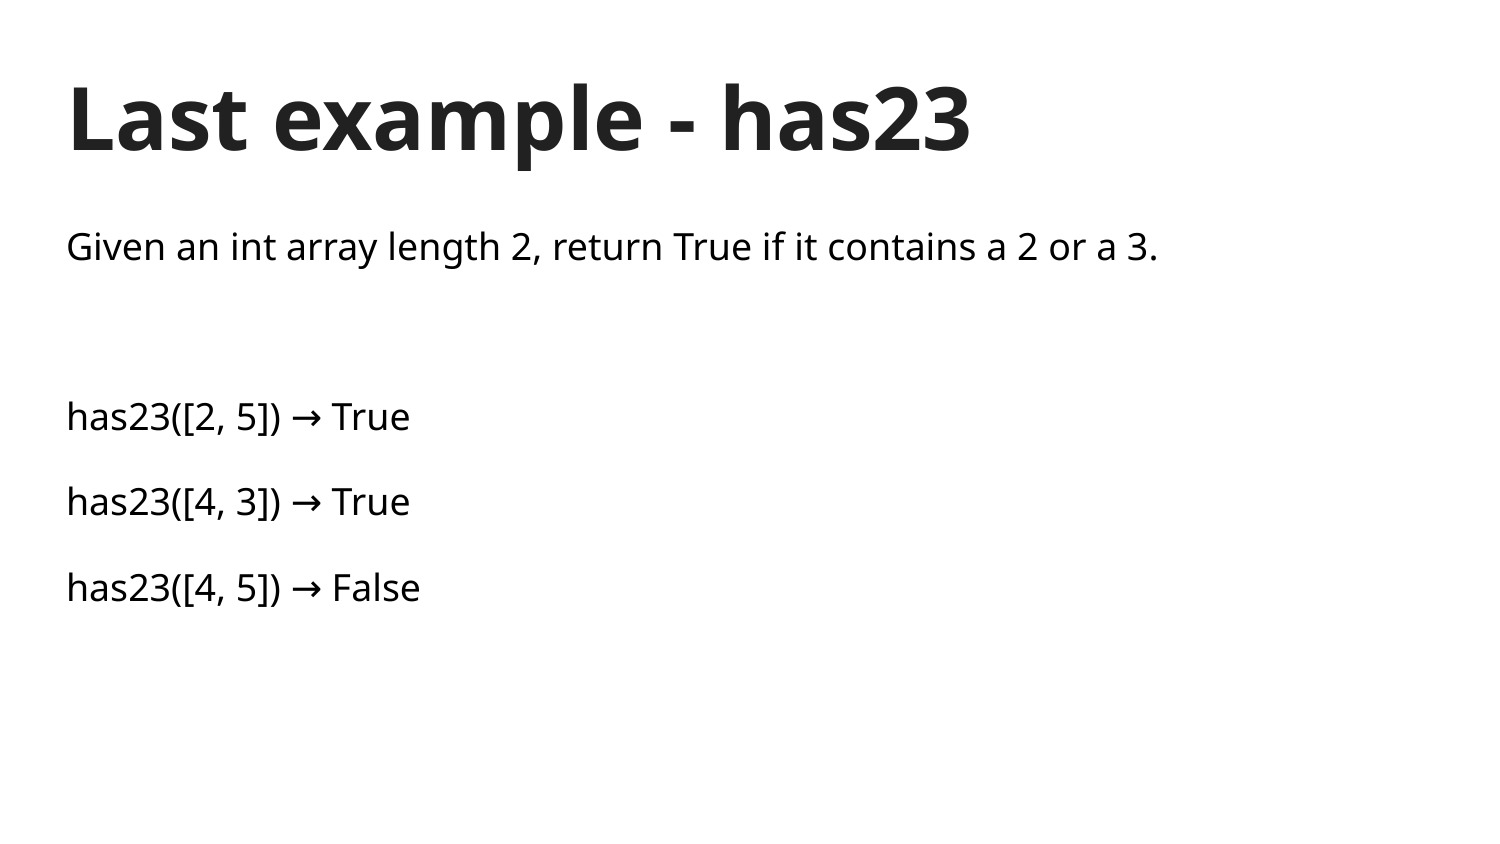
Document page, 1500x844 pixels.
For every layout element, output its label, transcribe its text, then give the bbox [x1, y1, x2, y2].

list Given an int array length 2, return True if it contains a 2 or a 3. has23([2, 5]) → True has23([4, 3]) → True has23([4, 5]) → False [51, 201, 1449, 750]
title Last example - has23 [51, 48, 1449, 180]
